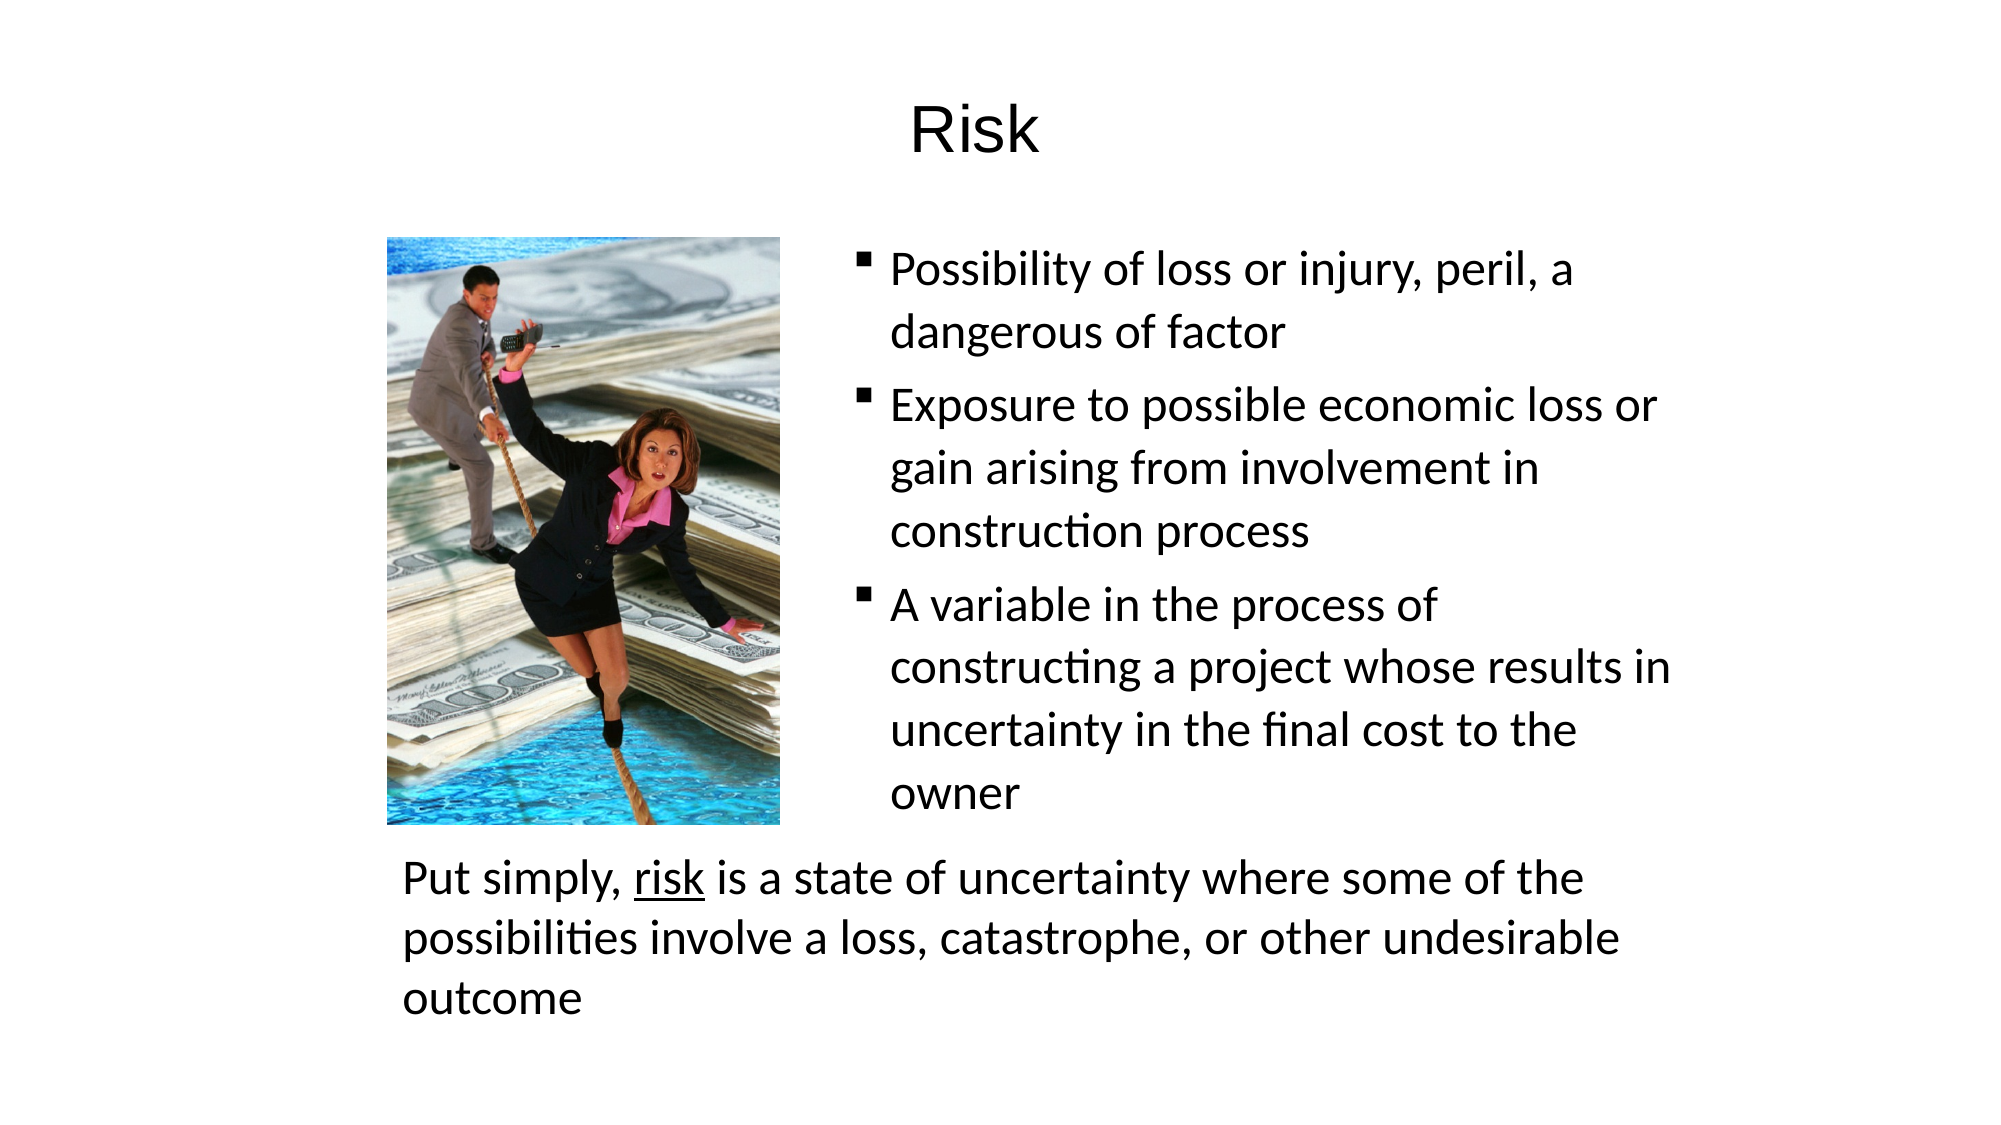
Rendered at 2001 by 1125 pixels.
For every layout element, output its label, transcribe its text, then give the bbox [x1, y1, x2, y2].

title Risk [337, 37, 1613, 225]
text_box Put simply, risk is a state of uncertainty where some of the possibilities involve a loss, catastrophe, or other undesirable outcome [312, 837, 1828, 1033]
picture [387, 237, 780, 825]
list Possibility of loss or injury, peril, a dangerous of factor Exposure to possible economic loss or gain arising from involvement in construction process A variable in the process of constructing a project whose results in uncertainty in the final cost to the owner [762, 224, 1713, 837]
